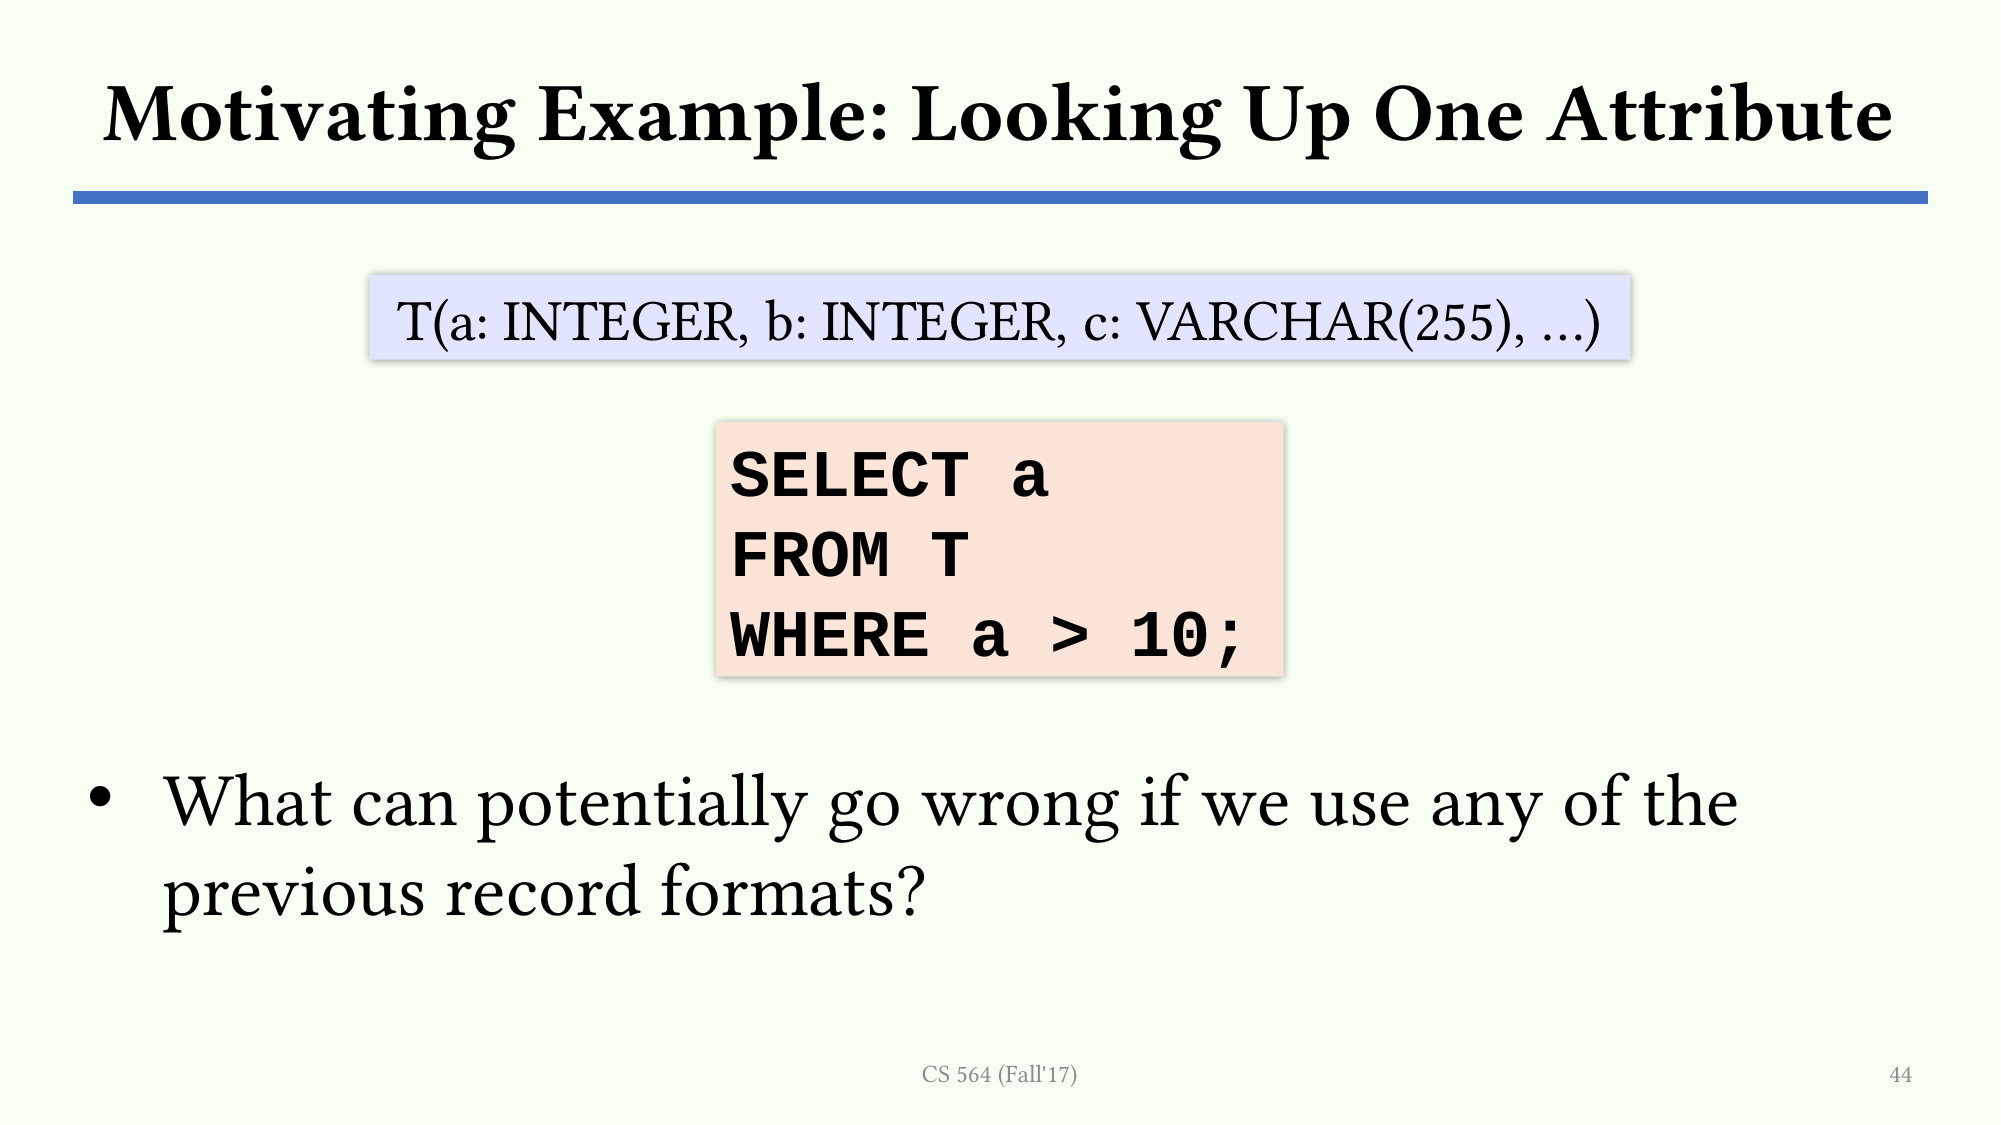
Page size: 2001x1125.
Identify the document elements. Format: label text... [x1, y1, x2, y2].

text_box SELECT a FROM T WHERE a > 10; [716, 422, 1284, 677]
text_box T(a: INTEGER, b: INTEGER, c: VARCHAR(255), …) [369, 274, 1631, 360]
footer CS 564 (Fall'17) [662, 1042, 1338, 1103]
list What can potentially go wrong if we use any of the previous record formats? [72, 227, 1928, 1043]
slide_number 44 [1412, 1042, 1928, 1103]
title Motivating Example: Looking Up One Attribute [72, 35, 1928, 191]
